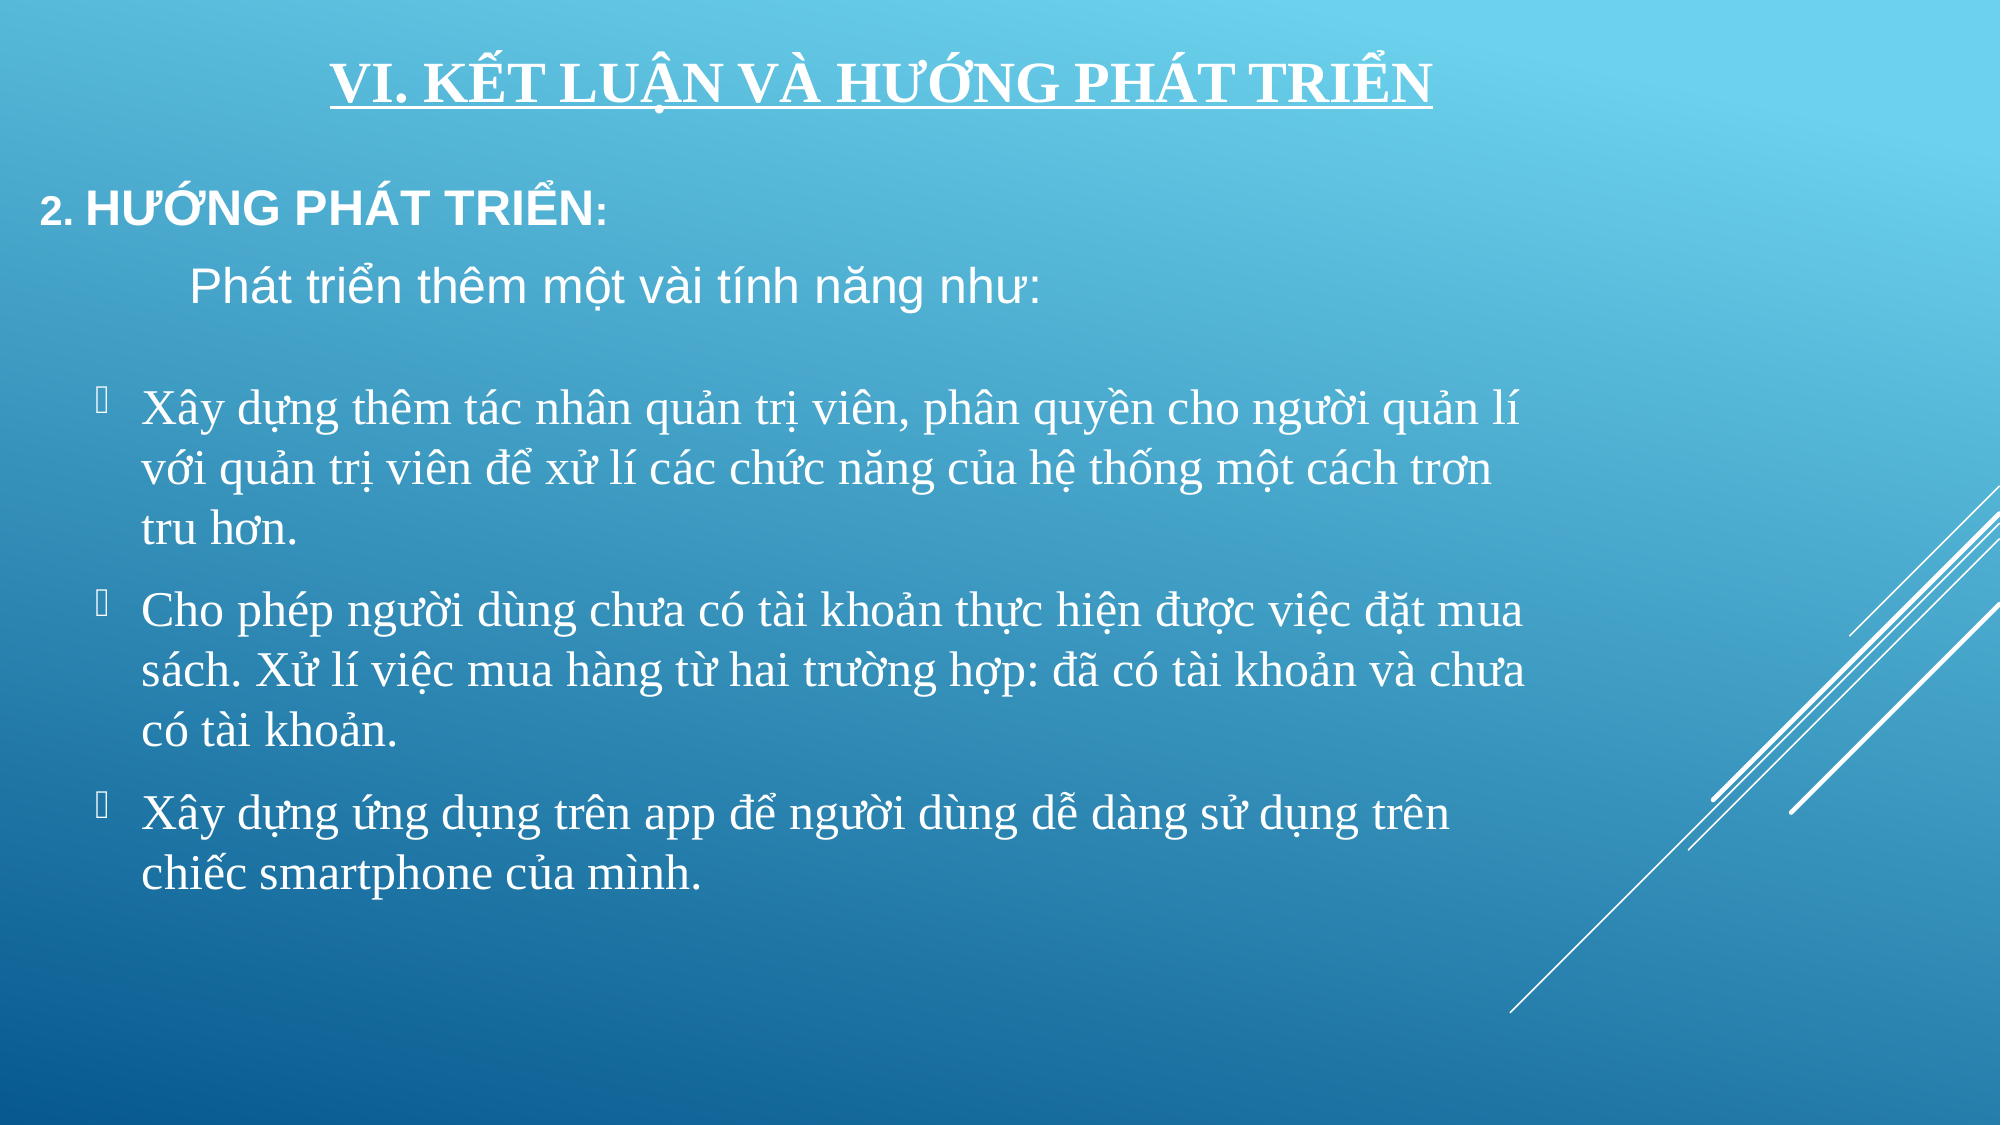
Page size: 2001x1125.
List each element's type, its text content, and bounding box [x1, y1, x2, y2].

list Xây dựng thêm tác nhân quản trị viên, phân quyền cho người quản lí với quản trị viên để xử lí các chức năng của hệ thống một cách trơn tru hơn. Cho phép người dùng chưa có tài khoản thực hiện được việc đặt mua sách. Xử lí việc mua hàng từ hai trường hợp: đã có tài khoản và chưa có tài khoản. Xây dựng ứng dụng trên app để người dùng dễ dàng sử dụng trên chiếc smartphone của mình. [79, 231, 1558, 1043]
text_box VI. KẾT LUẬN VÀ HƯỚNG PHÁT TRIỂN [24, 22, 1738, 136]
text_box 2. HƯỚNG PHÁT TRIỂN: Phát triển thêm một vài tính năng như: [24, 149, 1066, 259]
